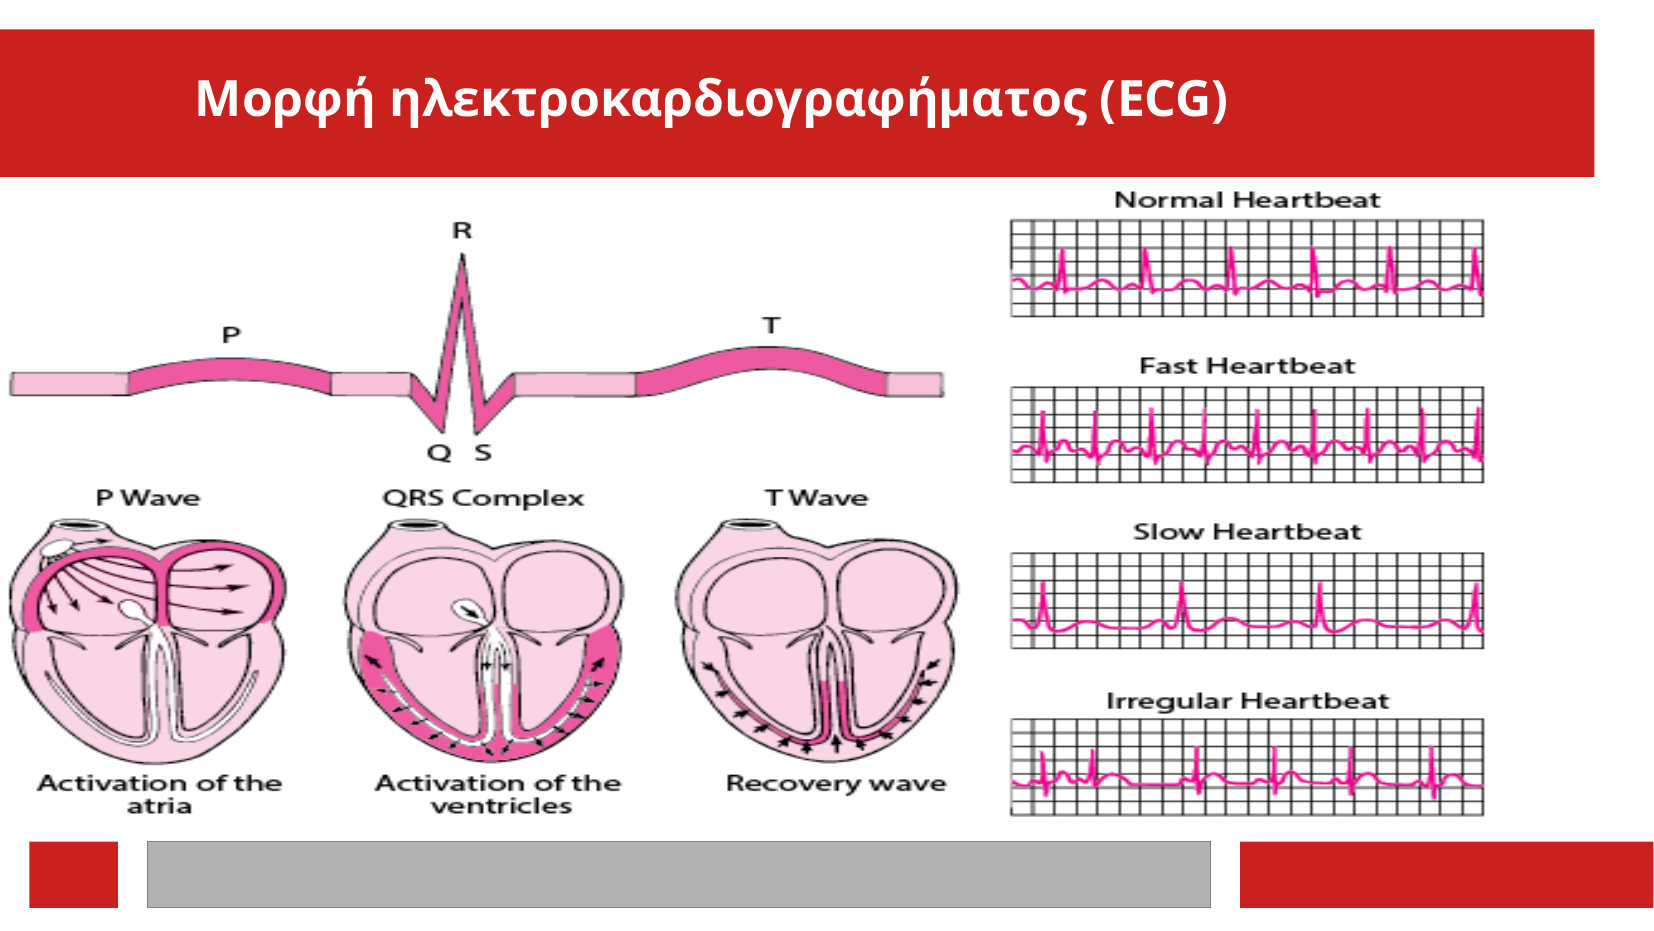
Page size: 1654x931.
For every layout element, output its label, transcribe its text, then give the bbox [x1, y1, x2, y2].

picture [0, 187, 1501, 826]
text_box Μορφή ηλεκτροκαρδιογραφήματος (ECG) [194, 8, 1654, 127]
